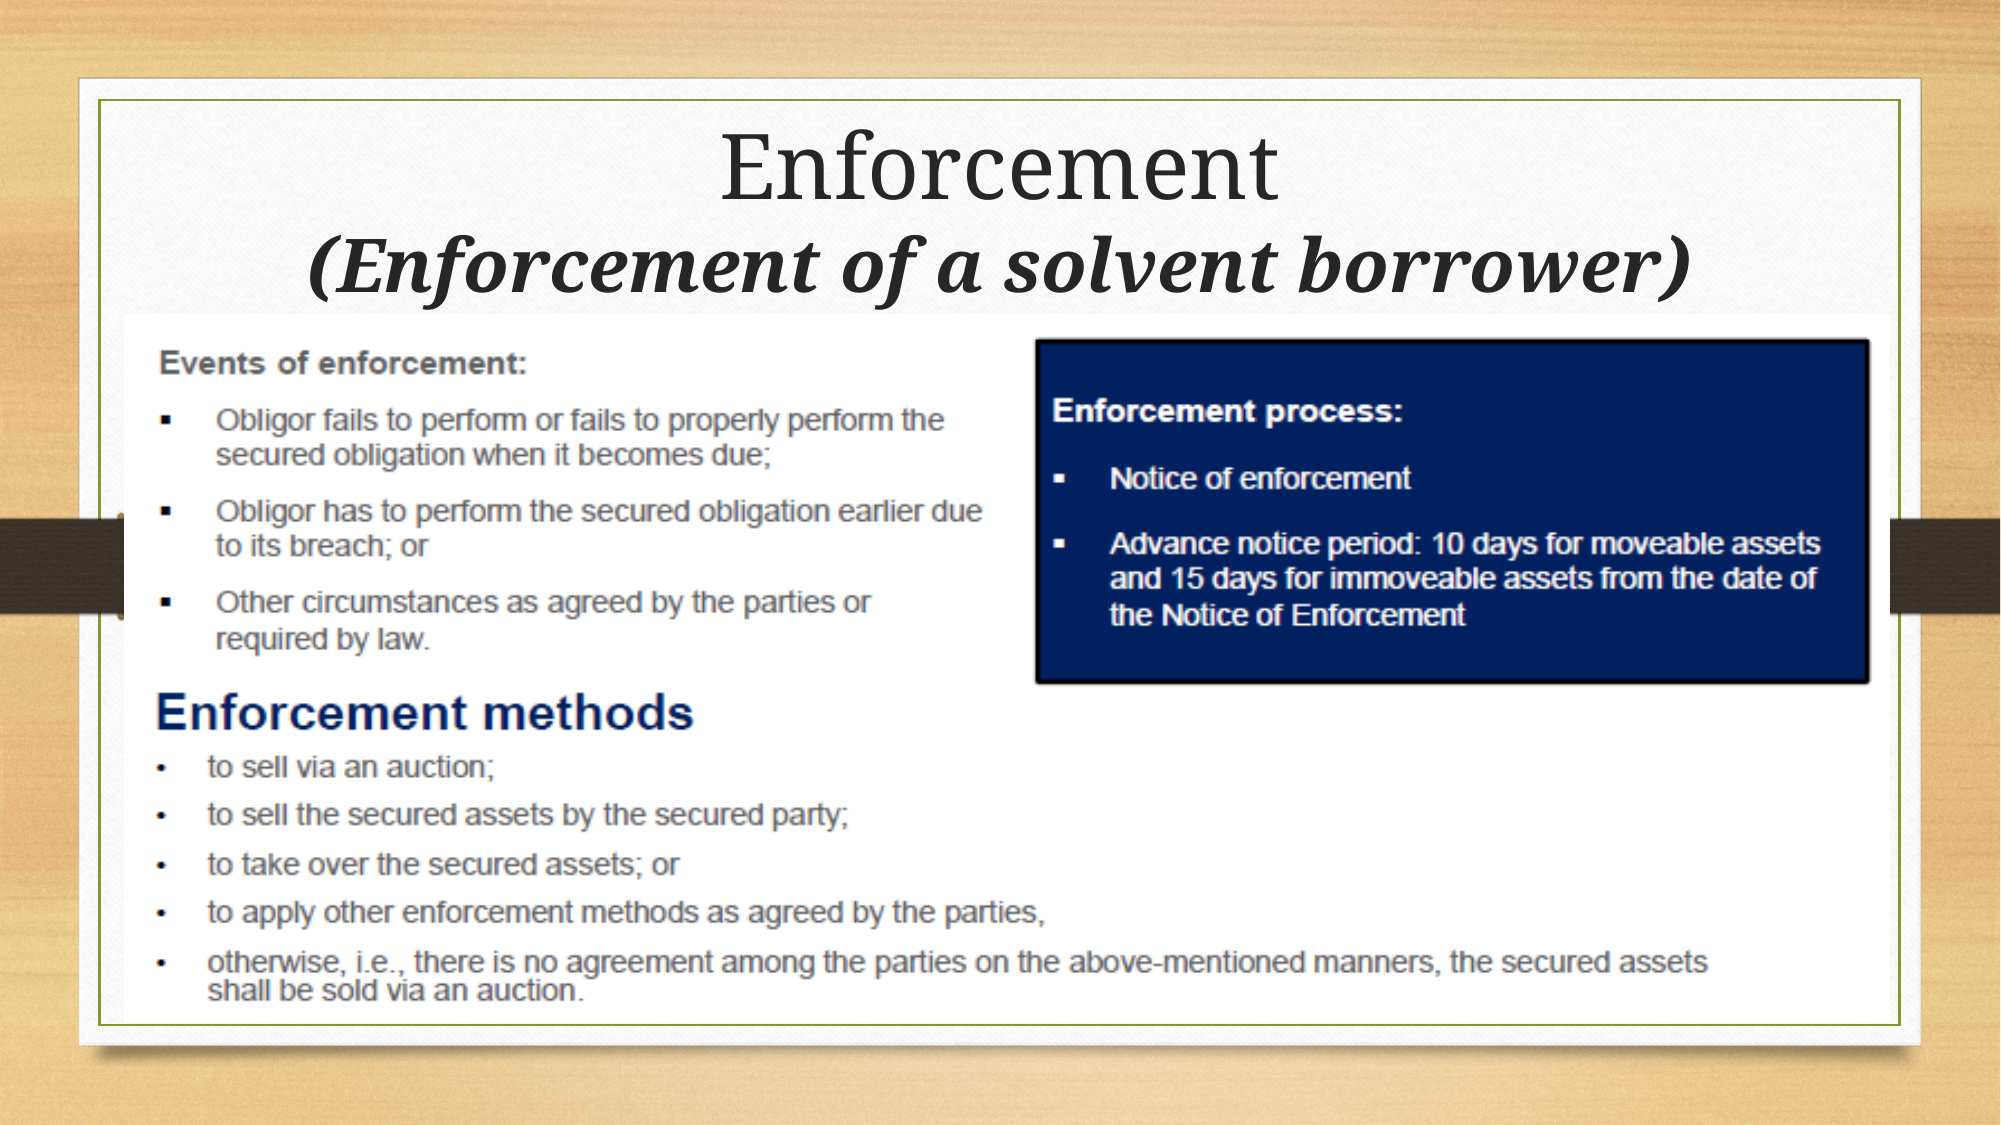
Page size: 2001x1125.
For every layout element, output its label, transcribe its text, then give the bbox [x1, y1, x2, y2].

picture [0, 0, 2001, 1125]
title Enforcement (Enforcement of a solvent borrower) [212, 101, 1788, 314]
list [124, 314, 1891, 1023]
